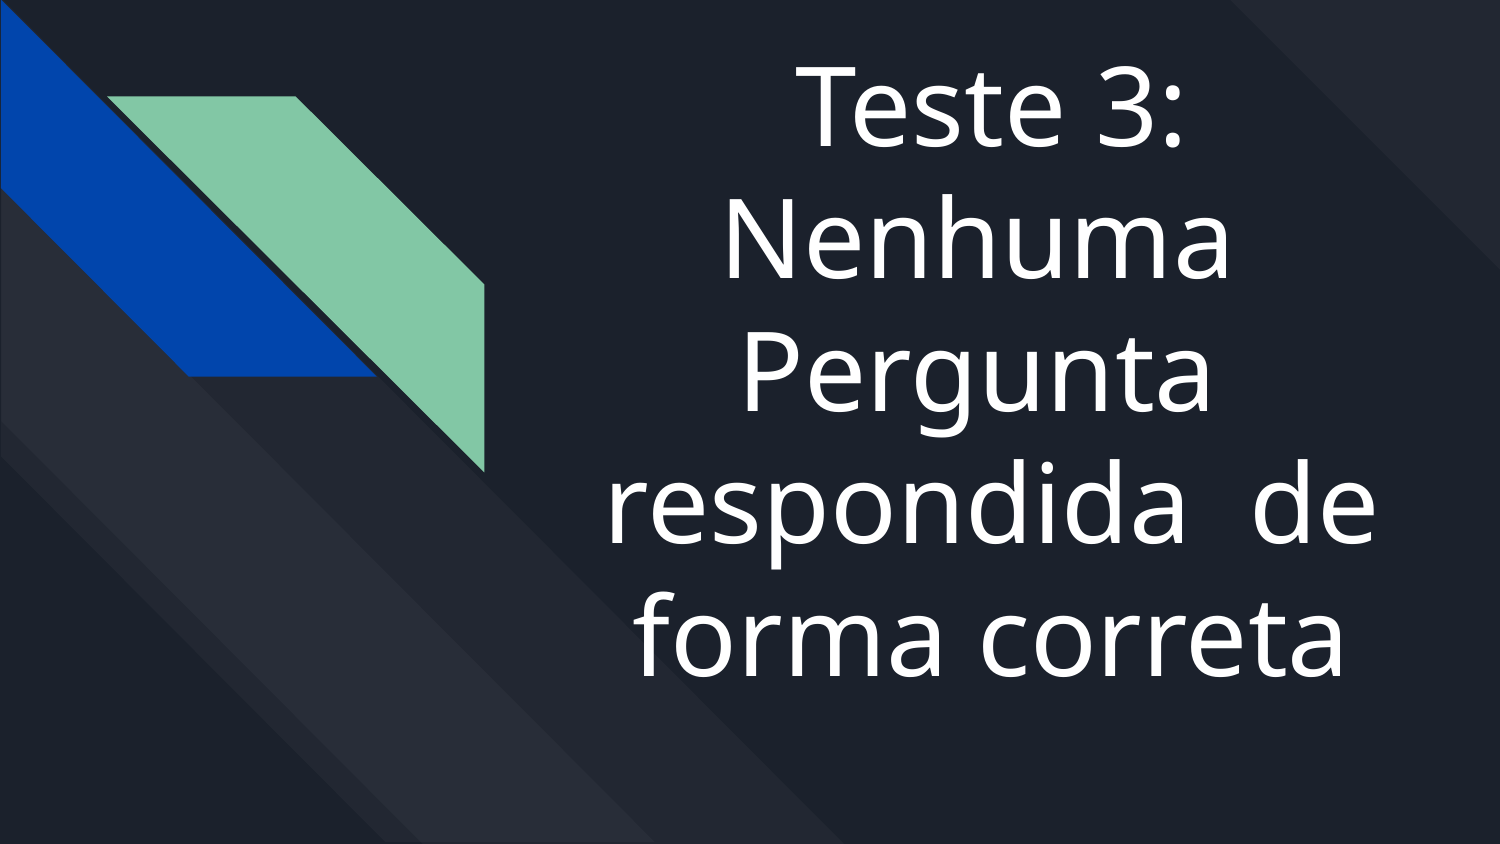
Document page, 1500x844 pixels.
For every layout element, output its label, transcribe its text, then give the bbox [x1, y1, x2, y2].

title Teste 3: Nenhuma Pergunta respondida de forma correta [580, 20, 1404, 280]
